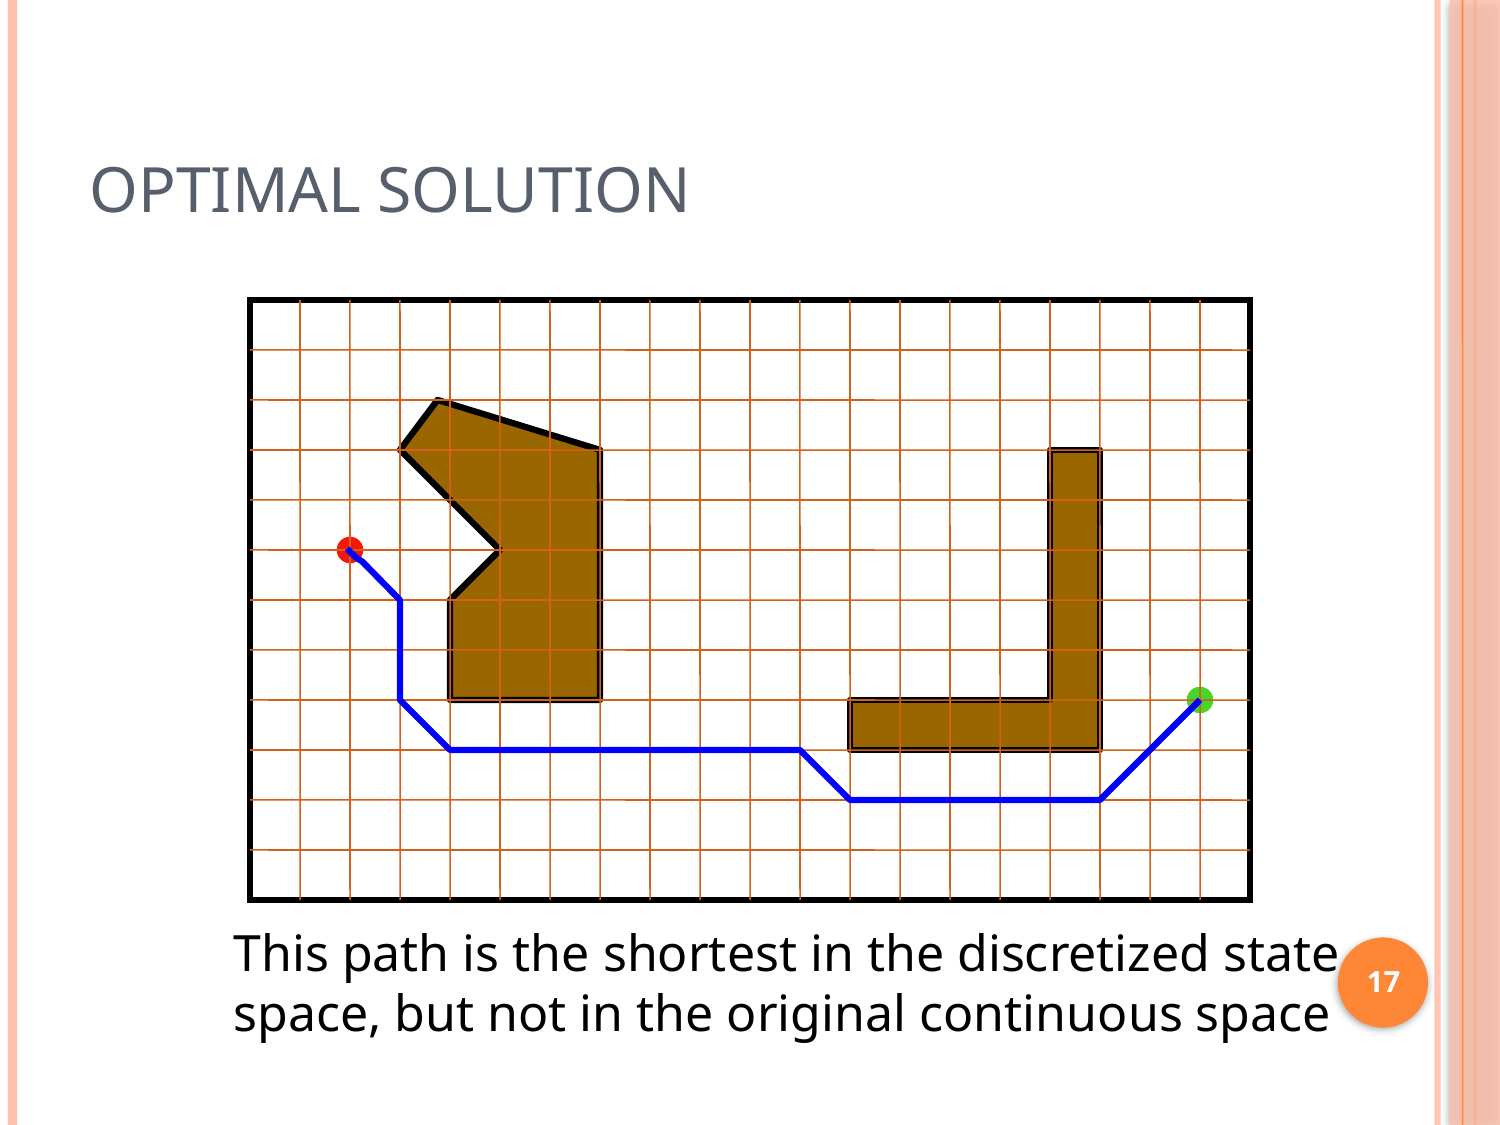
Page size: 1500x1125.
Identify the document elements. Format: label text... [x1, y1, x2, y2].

slide_number 17 [1369, 940, 1434, 1026]
title Optimal Solution [75, 45, 1300, 233]
text_box This path is the shortest in the discretized state space, but not in the original continuous space [218, 913, 1369, 1049]
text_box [249, 299, 1251, 901]
